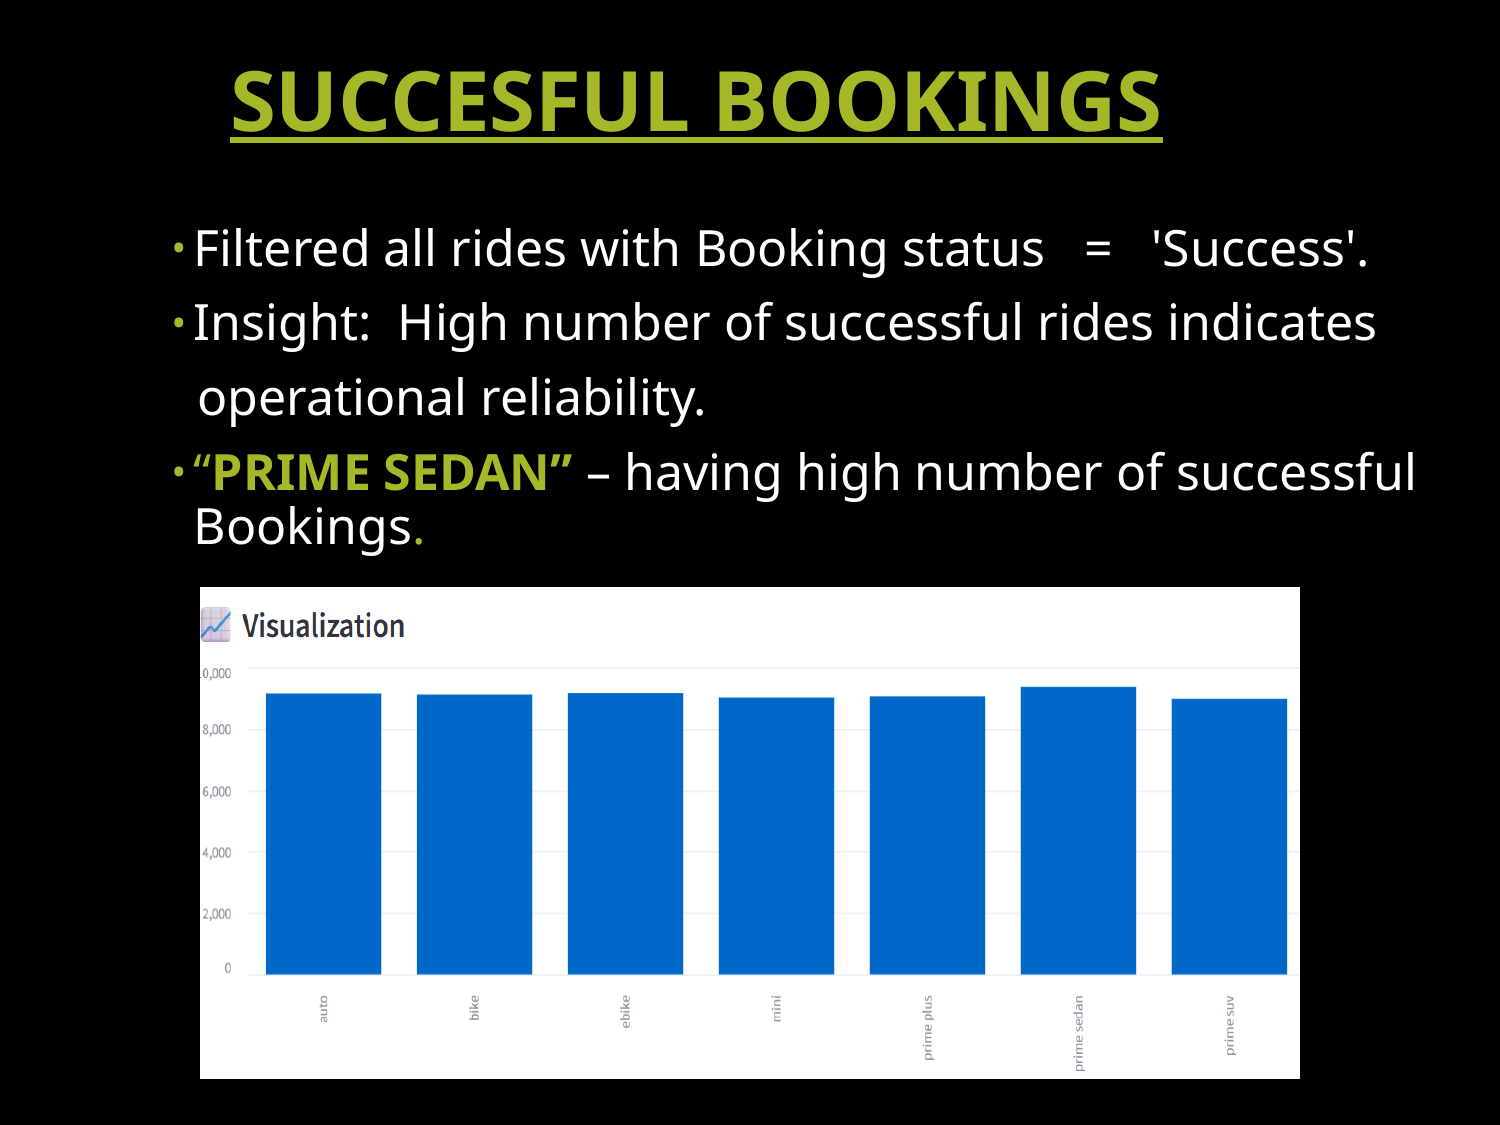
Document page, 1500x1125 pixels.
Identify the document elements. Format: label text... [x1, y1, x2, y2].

title SUCCESFUL BOOKINGS [88, 0, 1304, 216]
picture [199, 586, 1301, 1080]
list Filtered all rides with Booking status = 'Success'. Insight: High number of successful rides indicates operational reliability. “PRIME SEDAN” – having high number of successful Bookings. [150, 215, 1500, 878]
